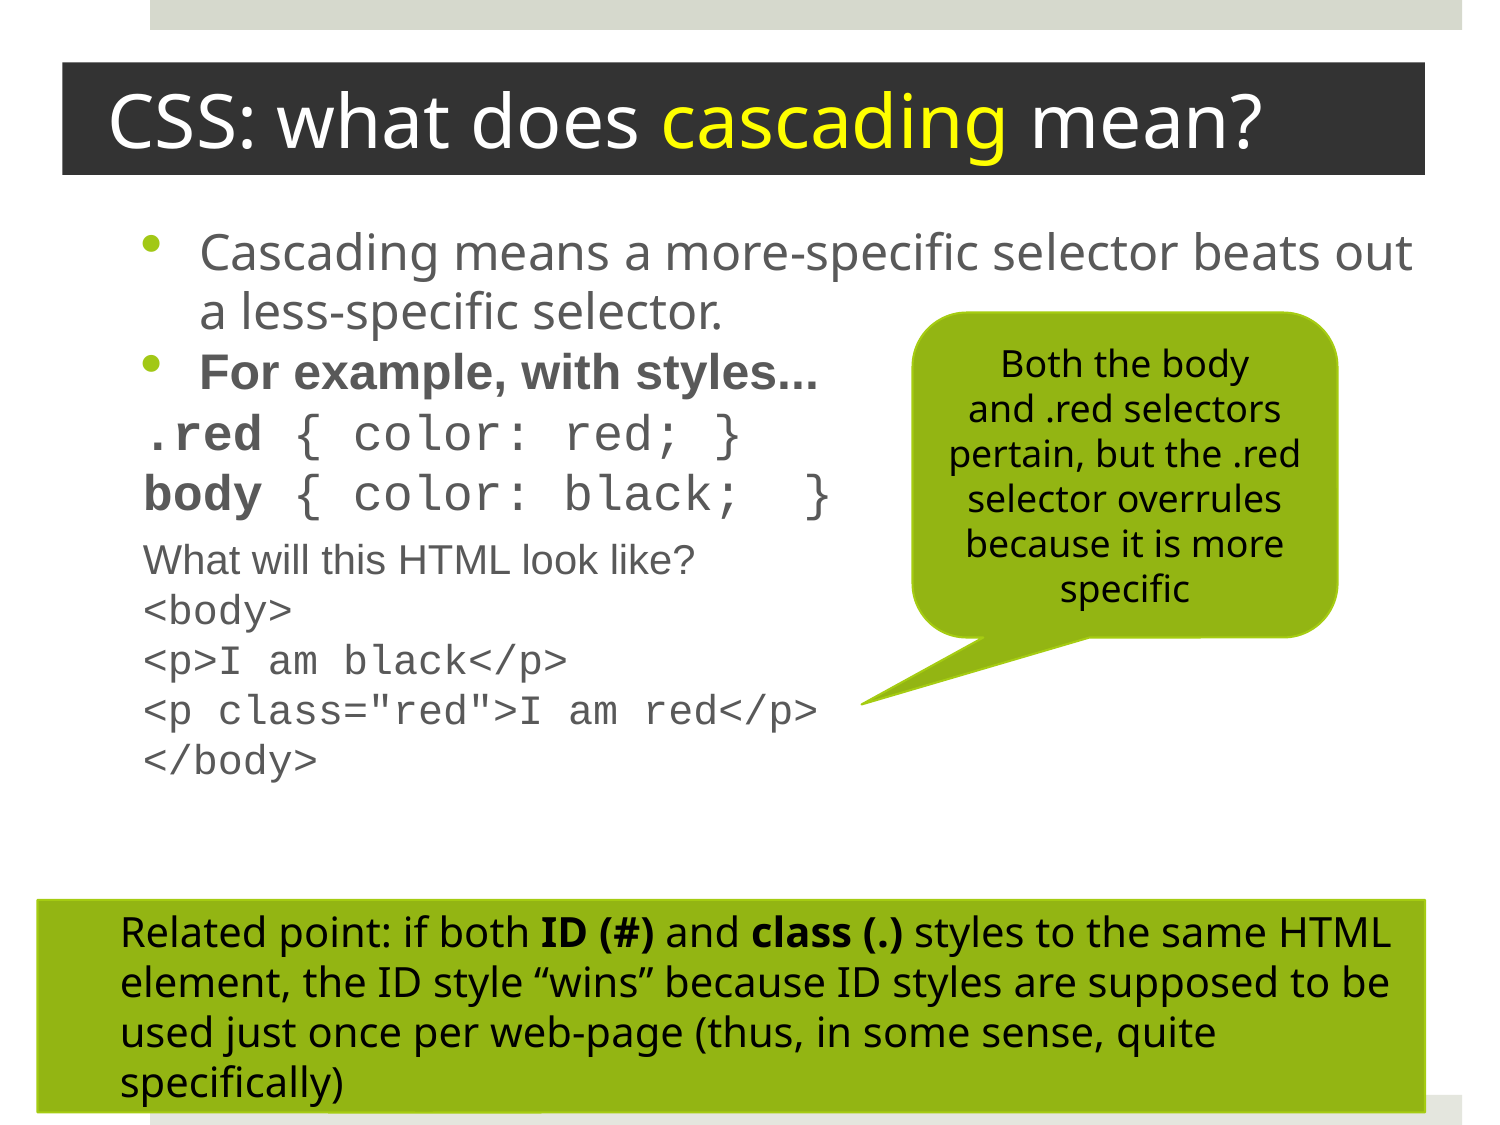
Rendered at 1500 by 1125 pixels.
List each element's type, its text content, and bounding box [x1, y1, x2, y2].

text_box Related point: if both ID (#) and class (.) styles to the same HTML element, the ID style “wins” because ID styles are supposed to be used just once per web-page (thus, in some sense, quite specifically) [36, 898, 1427, 1114]
text_box Both the body and .red selectors pertain, but the .red selector overrules because it is more specific [860, 311, 1339, 706]
title CSS: what does cascading mean? [62, 62, 1425, 175]
list Cascading means a more-specific selector beats out a less-specific selector. For example, with styles... .red { color: red; } body { color: black; } What will this HTML look like? <body> <p>I am black</p> <p class="red">I am red</p> </body> [127, 212, 1438, 1038]
